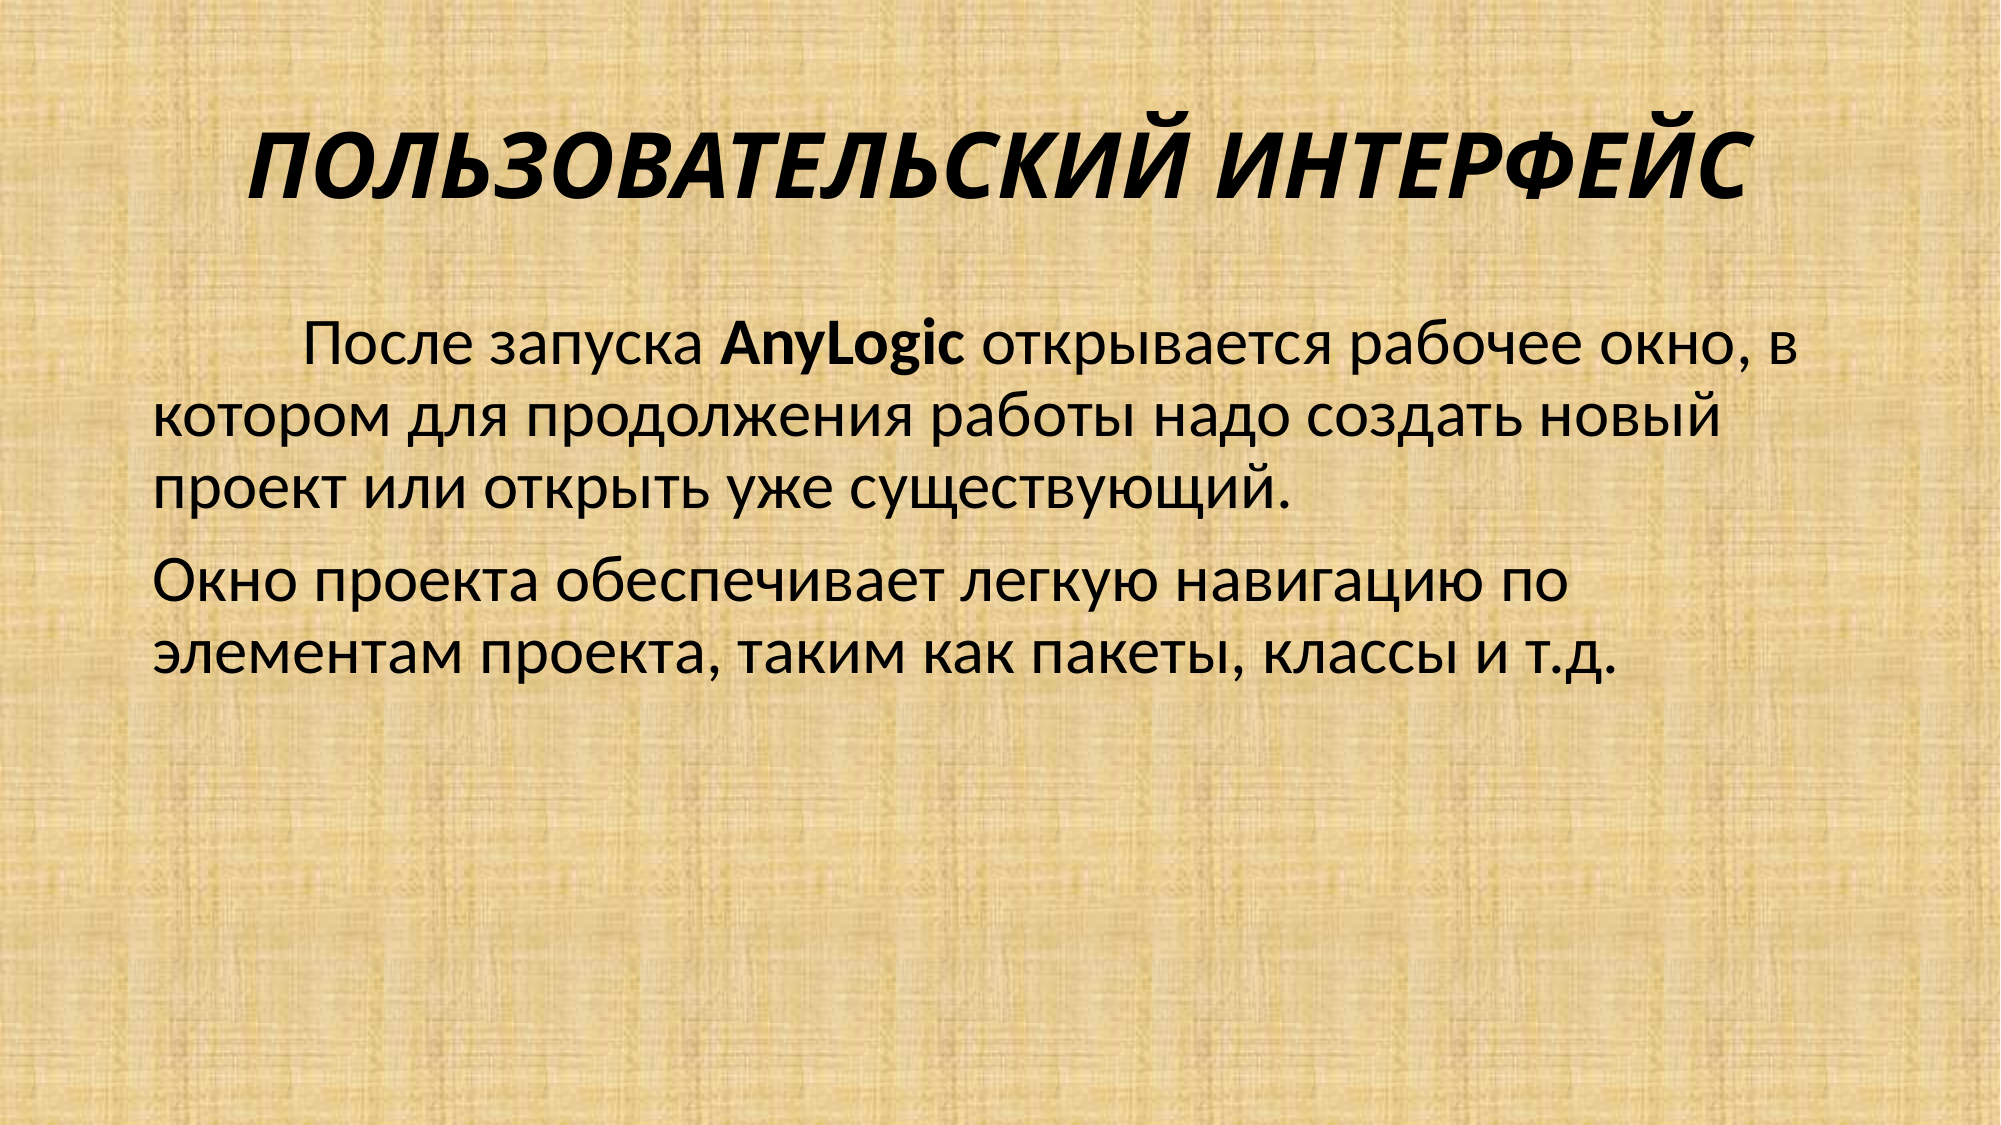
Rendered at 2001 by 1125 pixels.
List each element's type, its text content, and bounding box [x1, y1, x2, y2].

picture [0, 0, 2001, 1125]
title Пользовательский интерфейс [137, 59, 1863, 278]
list После запуска AnyLogic открывается рабочее окно, в котором для продолжения работы надо создать новый проект или открыть уже существующий. Окно проекта обеспечивает легкую навигацию по элементам проекта, таким как пакеты, классы и т.д. [137, 299, 1863, 1014]
